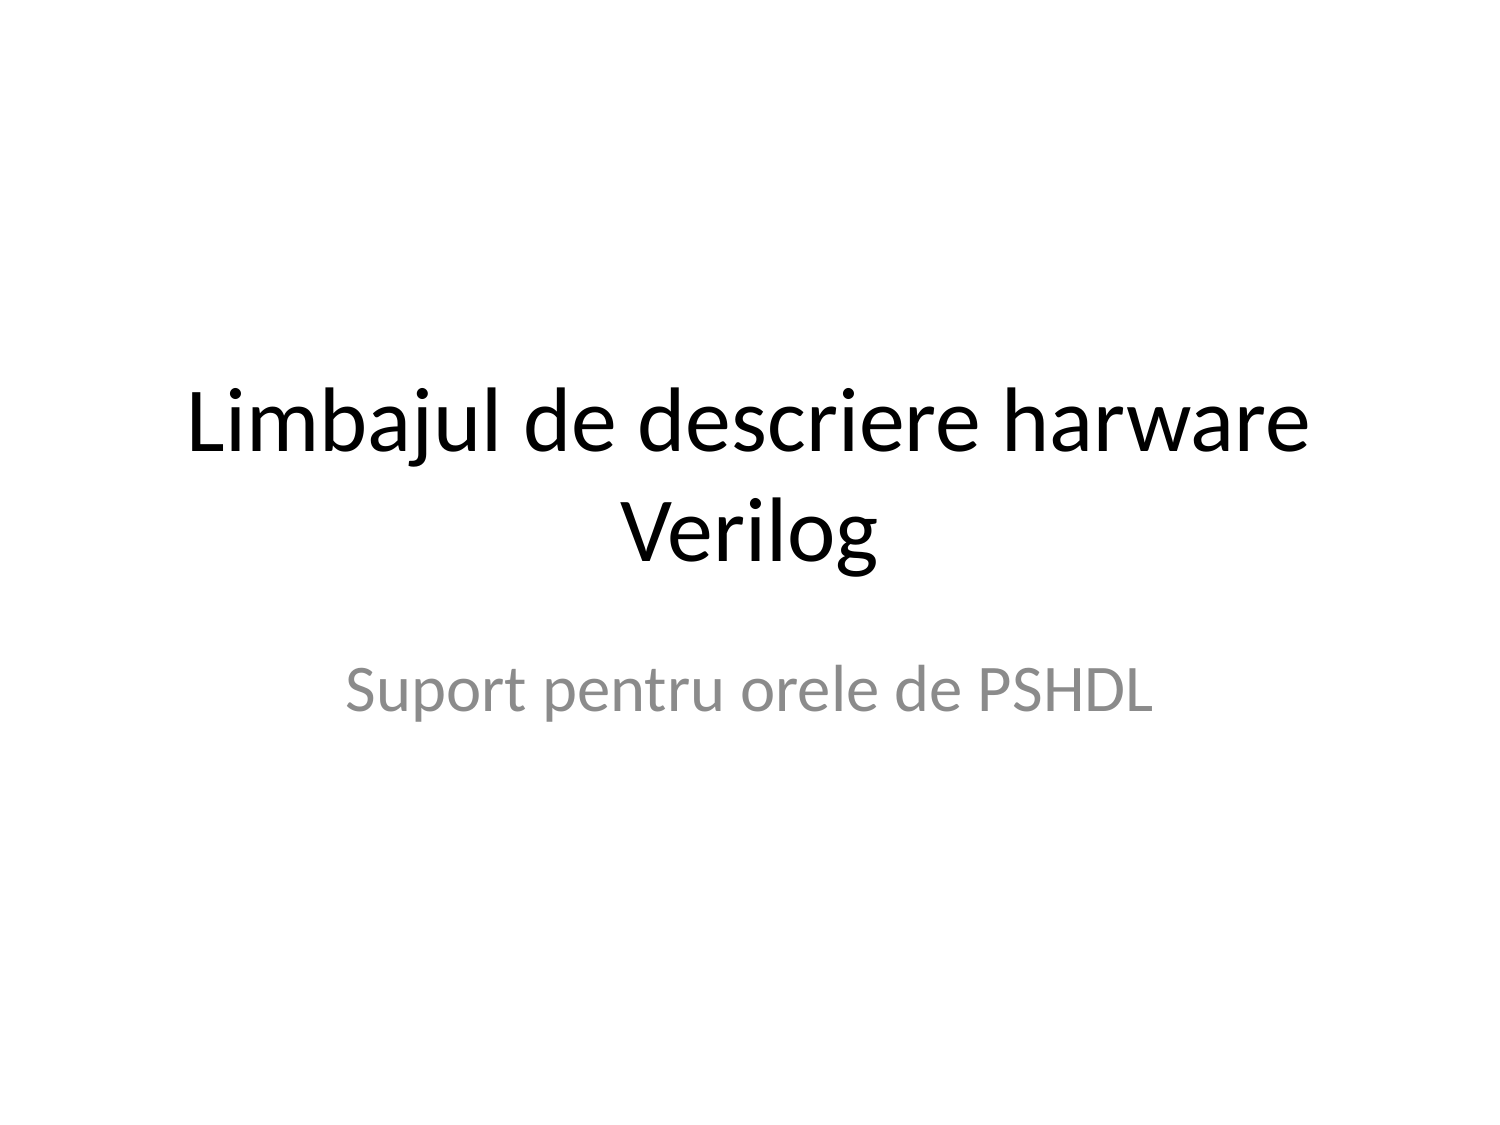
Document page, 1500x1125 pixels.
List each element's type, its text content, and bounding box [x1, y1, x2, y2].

subtitle Suport pentru orele de PSHDL [225, 637, 1275, 925]
title Limbajul de descriere harware Verilog [112, 349, 1388, 591]
